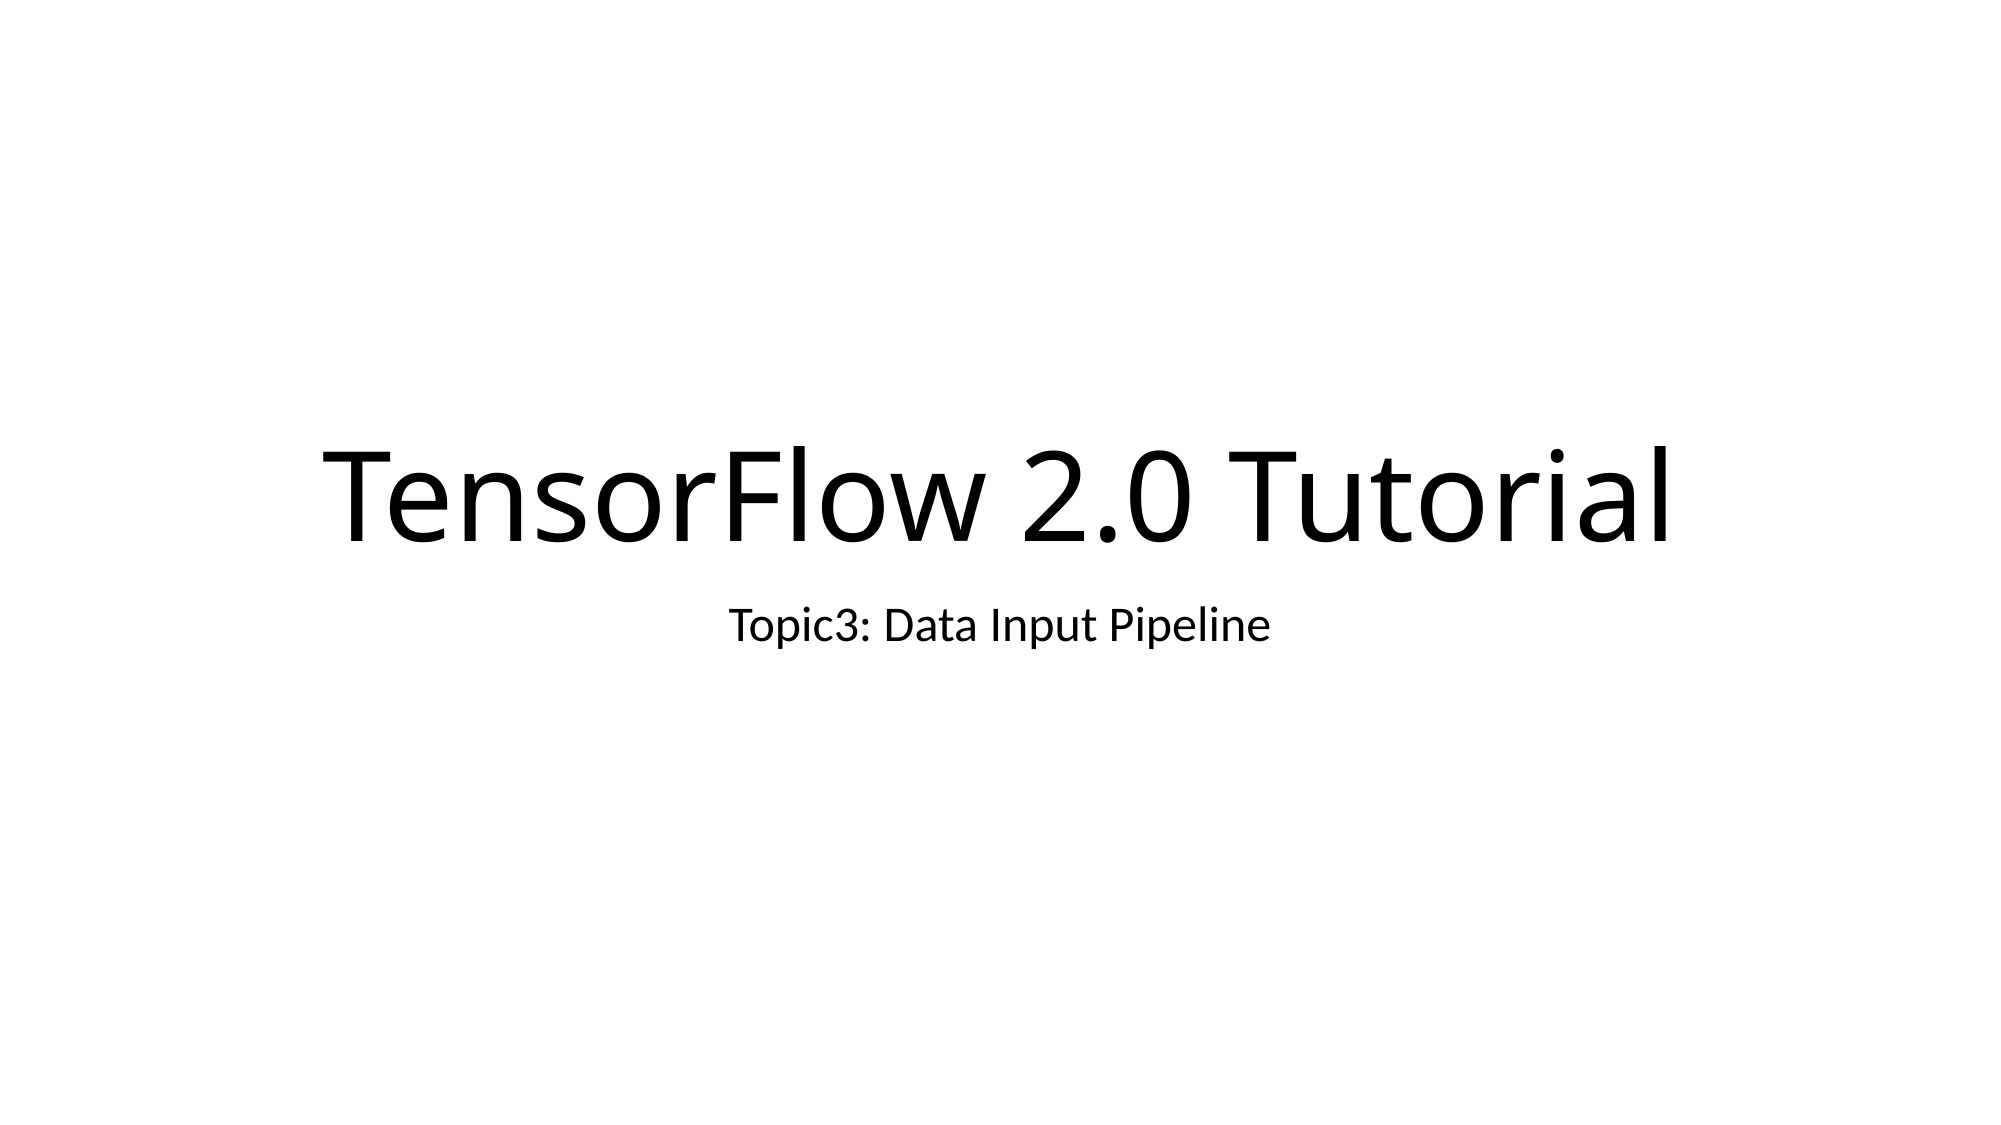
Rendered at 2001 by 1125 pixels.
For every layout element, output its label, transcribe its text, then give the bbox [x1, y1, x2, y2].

subtitle Topic3: Data Input Pipeline [249, 590, 1750, 863]
title TensorFlow 2.0 Tutorial [249, 184, 1750, 576]
